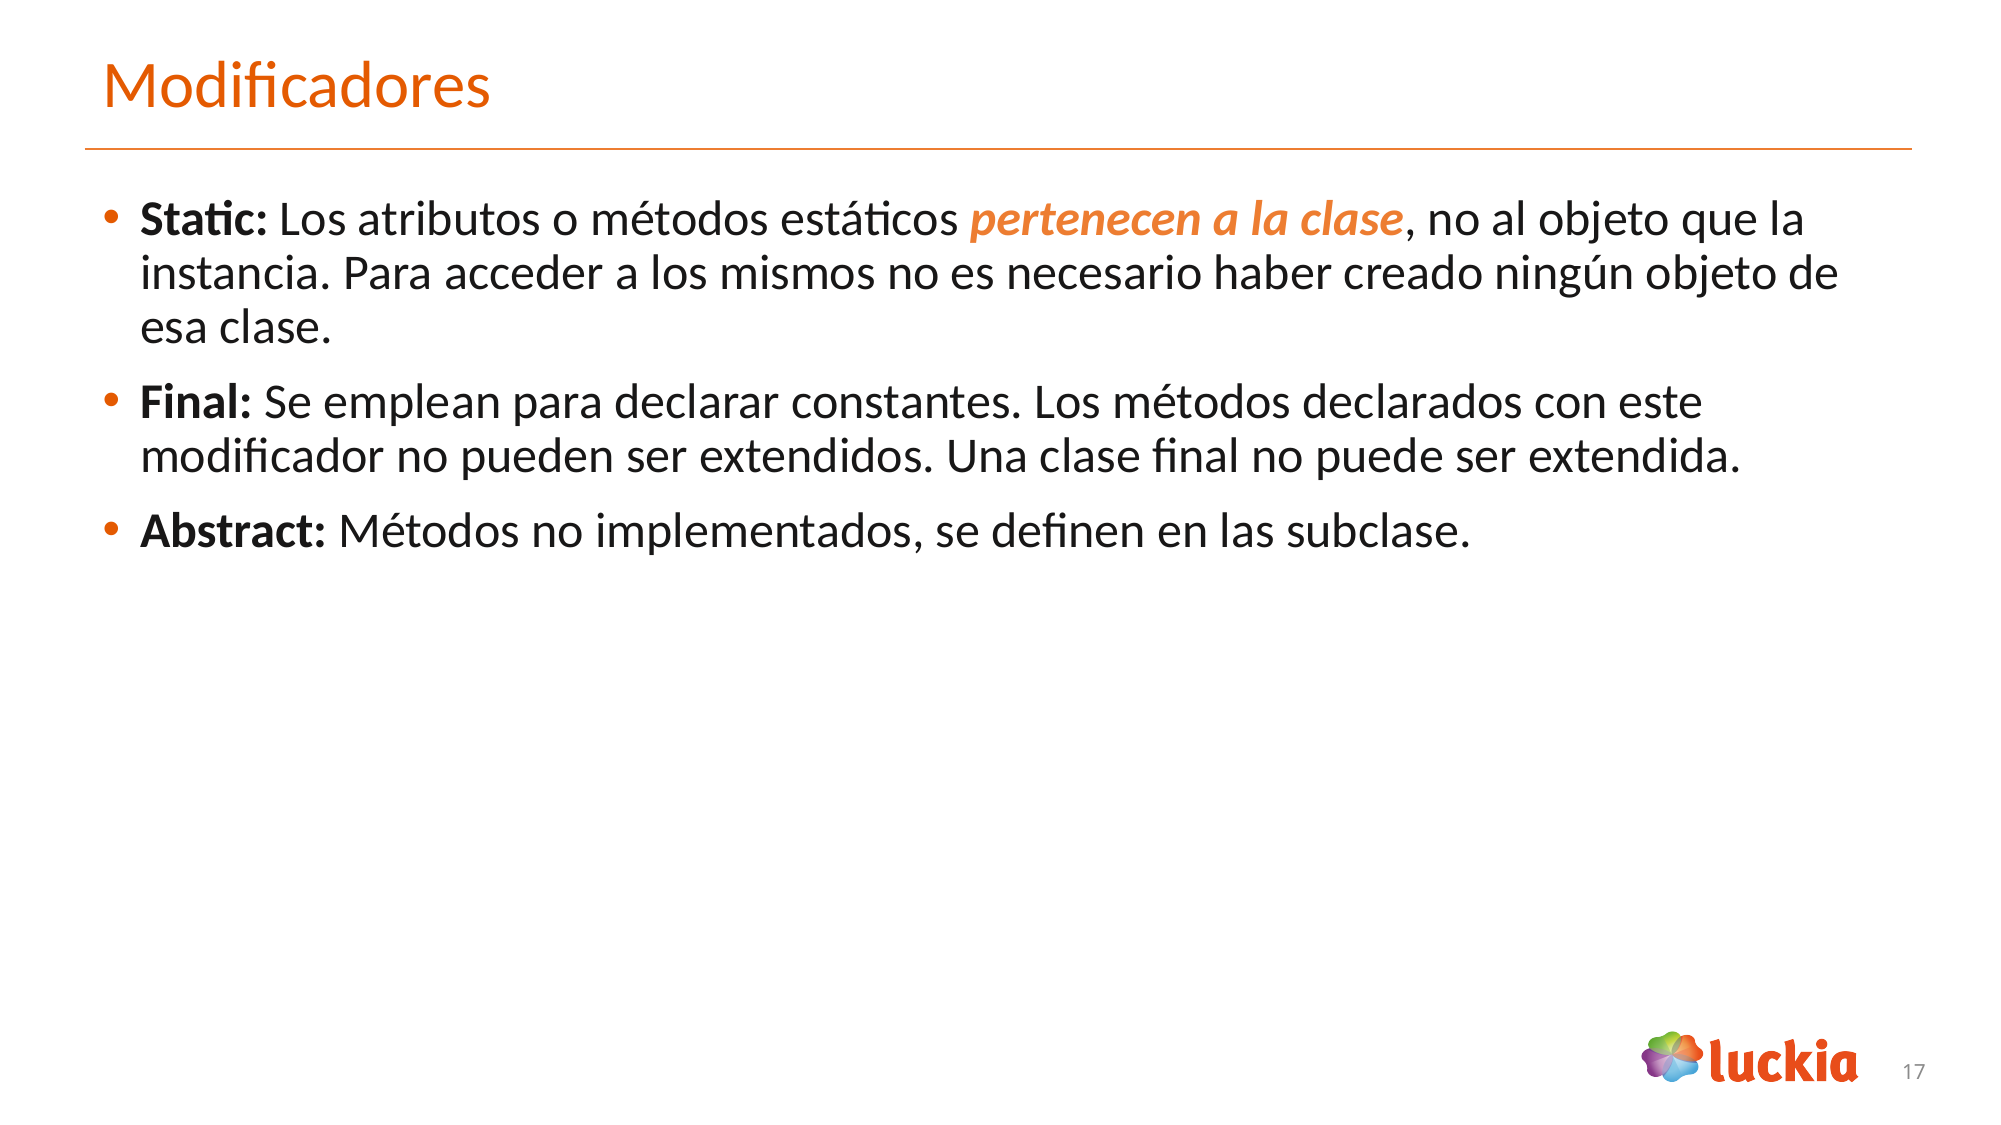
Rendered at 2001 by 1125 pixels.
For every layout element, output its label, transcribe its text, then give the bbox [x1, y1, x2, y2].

slide_number 17 [1874, 1052, 1941, 1094]
list Static: Los atributos o métodos estáticos pertenecen a la clase, no al objeto que la instancia. Para acceder a los mismos no es necesario haber creado ningún objeto de esa clase. Final: Se emplean para declarar constantes. Los métodos declarados con este modificador no pueden ser extendidos. Una clase final no puede ser extendida. Abstract: Métodos no implementados, se definen en las subclase. [87, 184, 1913, 964]
picture [1635, 1027, 1863, 1088]
title Modificadores [87, 42, 1913, 130]
